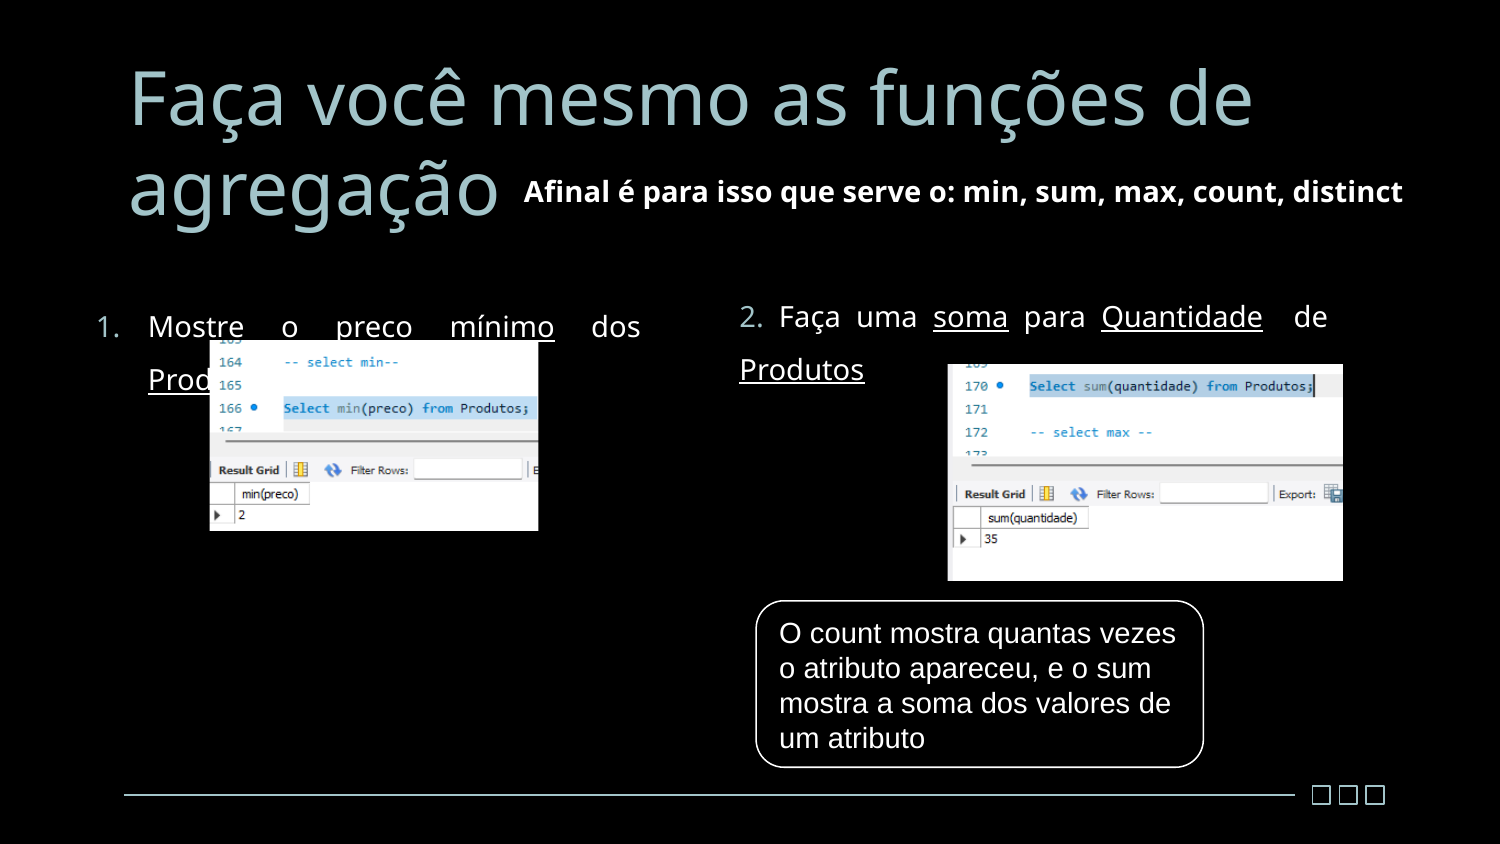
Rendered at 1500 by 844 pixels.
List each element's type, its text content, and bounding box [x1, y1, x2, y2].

title Faça você mesmo as funções de agregação [114, 35, 1405, 130]
text_box O count mostra quantas vezes o atributo apareceu, e o sum mostra a soma dos valores de um atributo [756, 600, 1204, 768]
picture [209, 339, 539, 532]
text_box Mostre o preco mínimo dos Produtos [57, 276, 656, 754]
text_box Afinal é para isso que serve o: min, sum, max, count, distinct [503, 158, 1425, 224]
picture [947, 363, 1344, 581]
text_box 2. Faça uma soma para Quantidade de Produtos [724, 265, 1343, 401]
